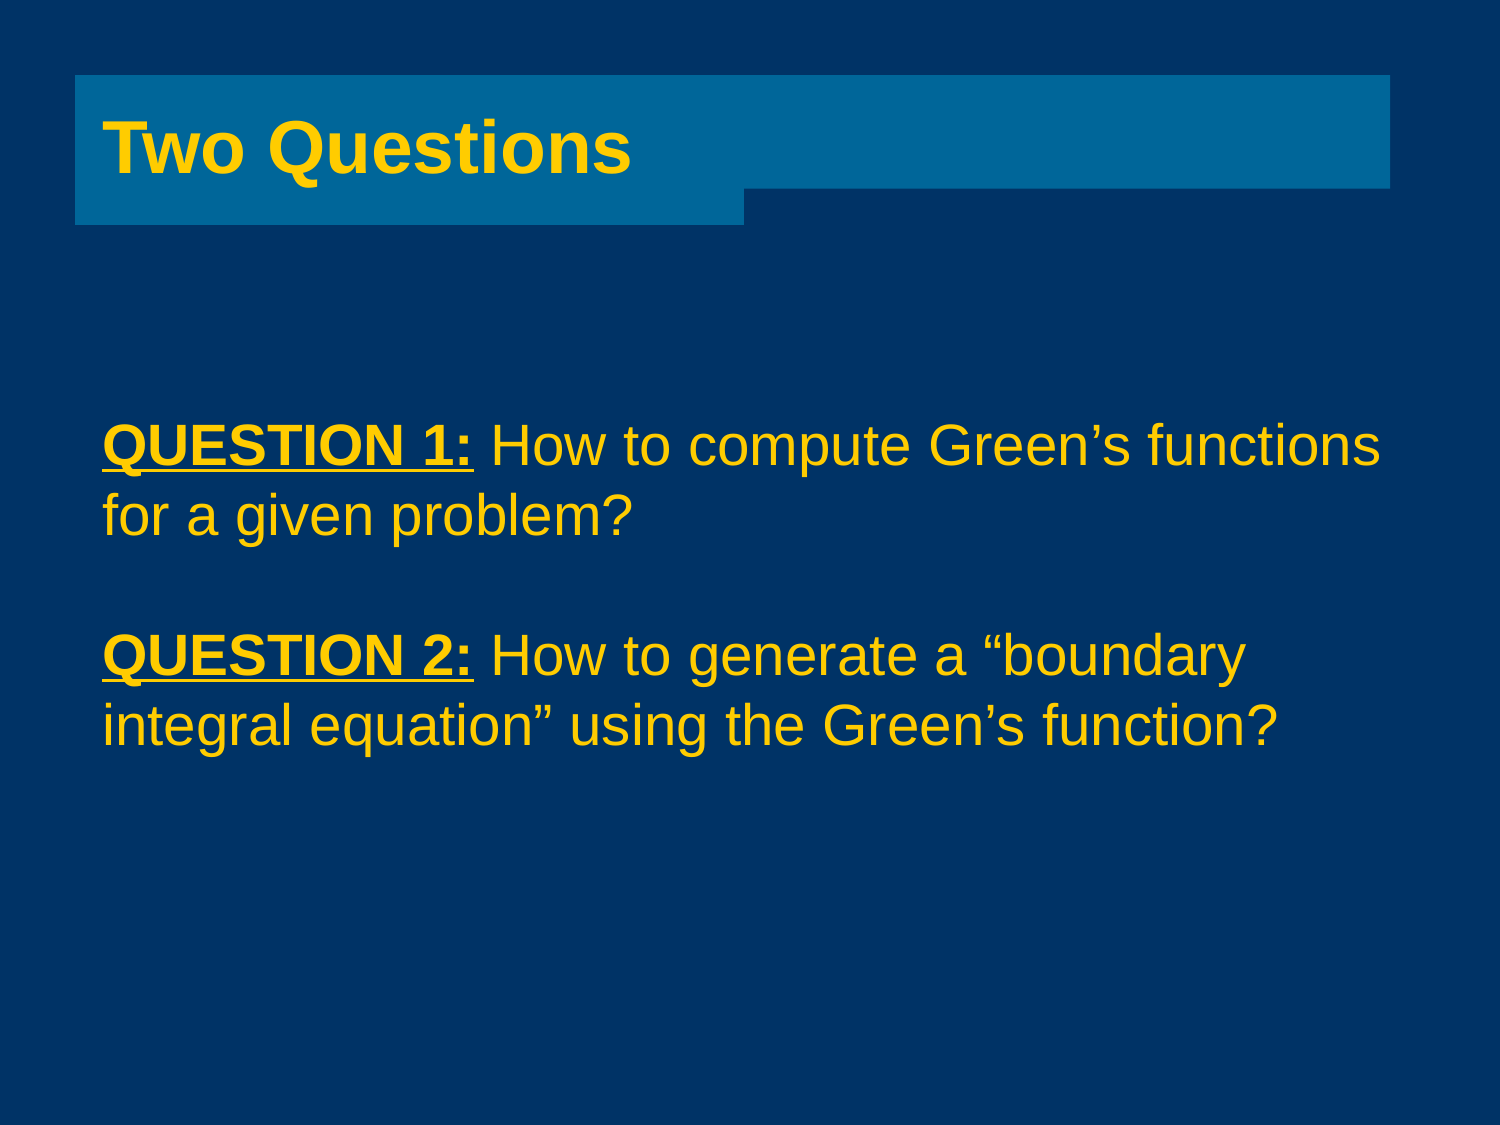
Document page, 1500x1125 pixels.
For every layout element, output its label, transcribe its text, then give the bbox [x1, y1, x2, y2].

title Two Questions [87, 87, 1375, 200]
text_box QUESTION 1: How to compute Green’s functions for a given problem? QUESTION 2: How to generate a “boundary integral equation” using the Green’s function? [87, 399, 1400, 835]
